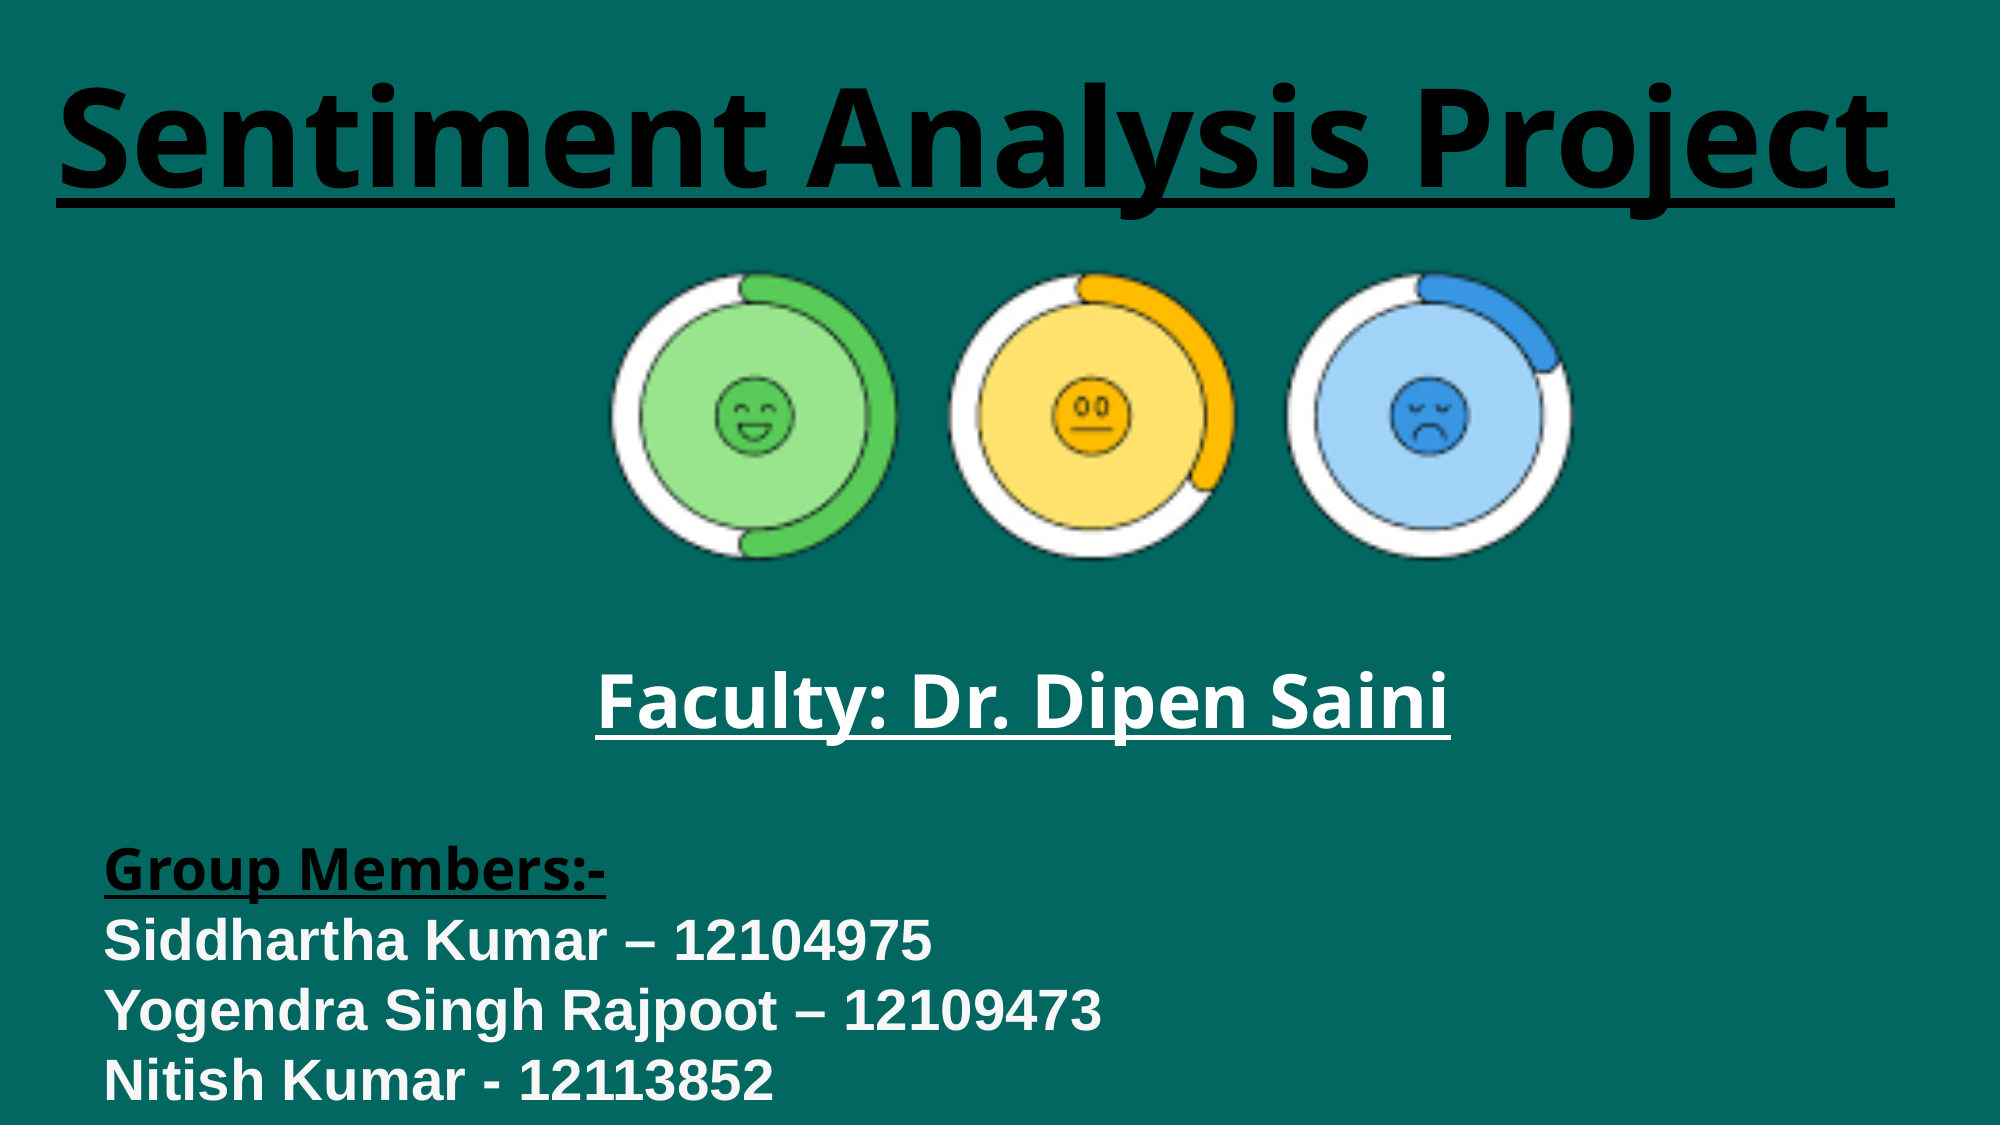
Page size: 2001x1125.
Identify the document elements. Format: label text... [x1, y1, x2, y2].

text_box Group Members:- Siddhartha Kumar – 12104975 Yogendra Singh Rajpoot – 12109473 Nitish Kumar - 12113852 [89, 824, 1330, 1120]
text_box Faculty: Dr. Dipen Saini [580, 738, 1604, 752]
picture [522, 96, 1663, 738]
text_box Sentiment Analysis Project [41, 43, 2000, 223]
